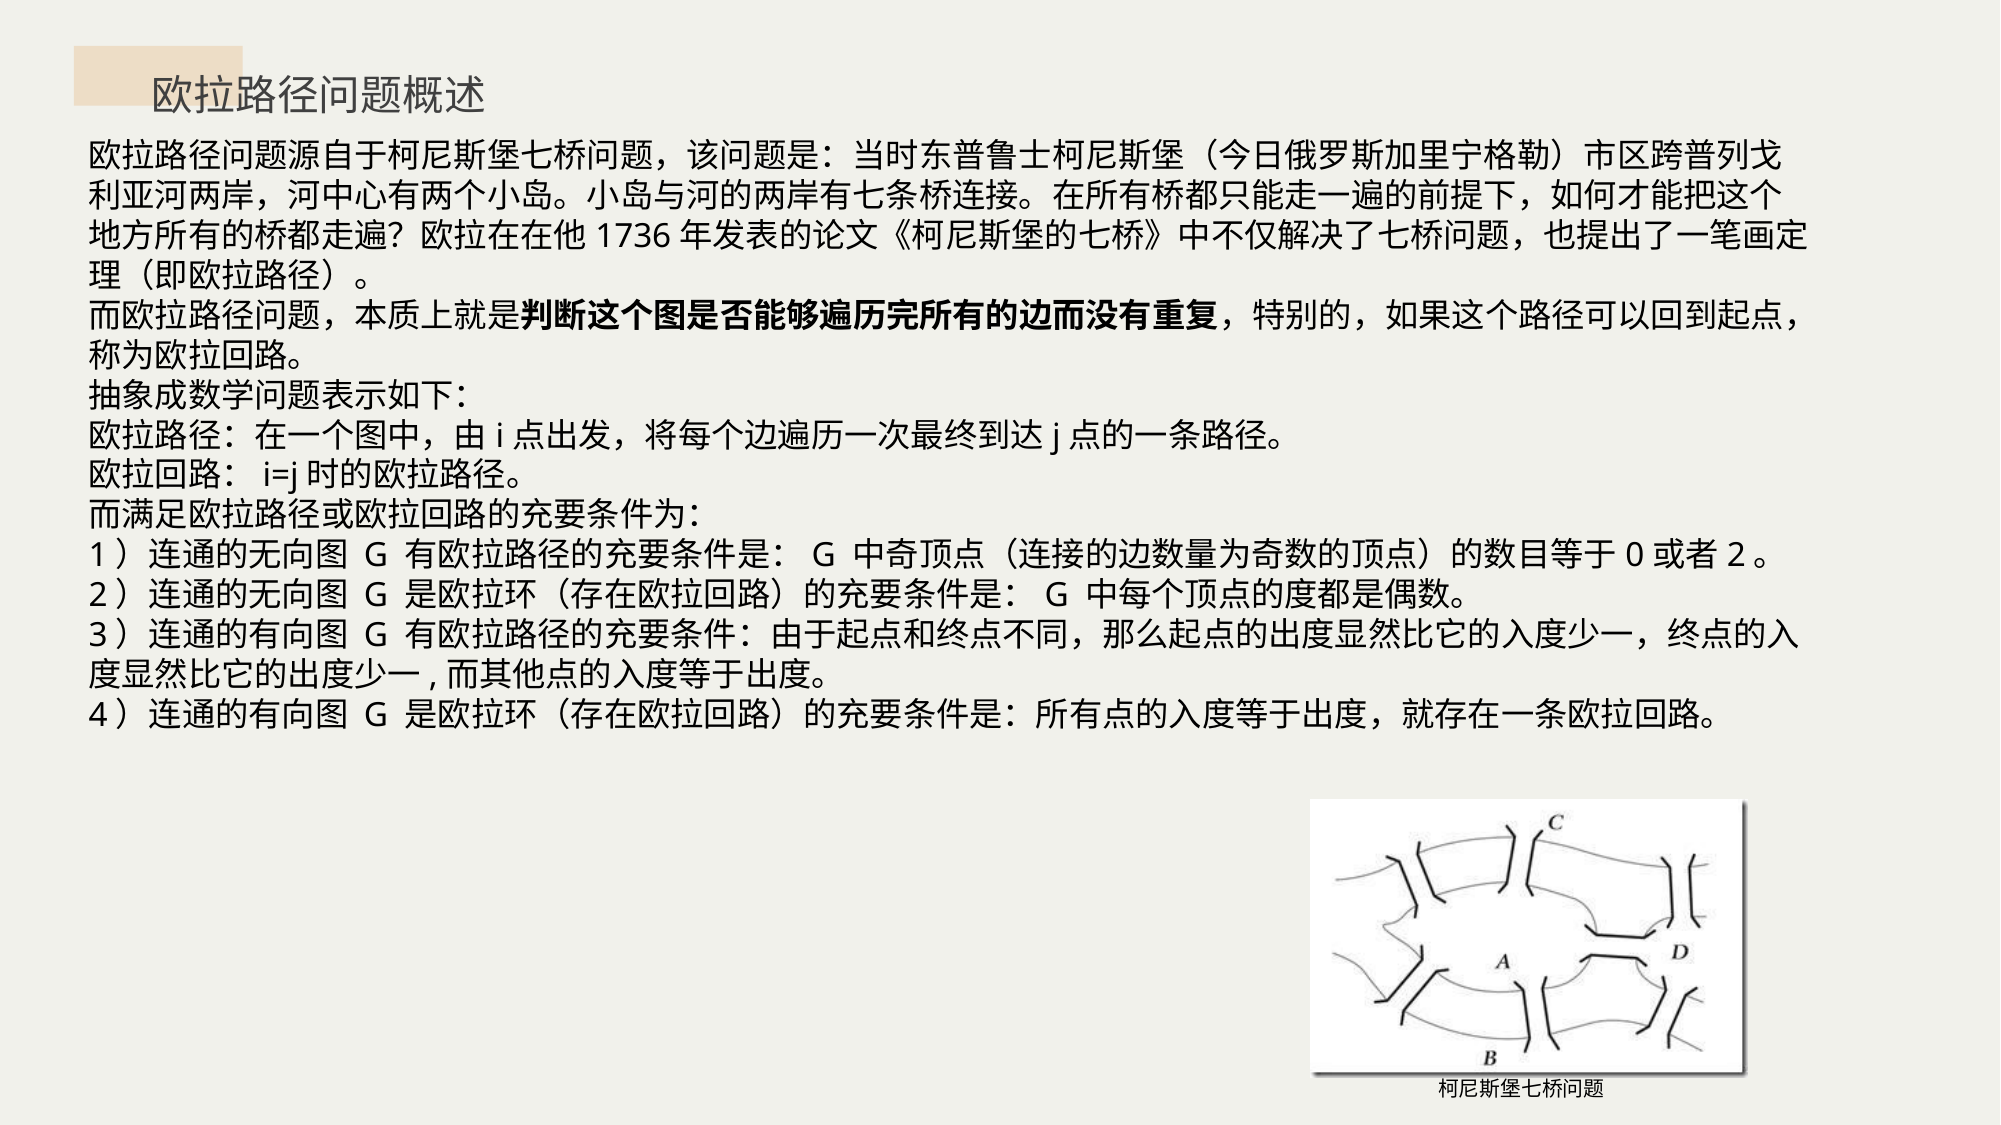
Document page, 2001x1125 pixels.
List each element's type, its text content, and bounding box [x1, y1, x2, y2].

text_box 欧拉路径问题源自于柯尼斯堡七桥问题，该问题是：当时东普鲁士柯尼斯堡（今日俄罗斯加里宁格勒）市区跨普列戈利亚河两岸，河中心有两个小岛。小岛与河的两岸有七条桥连接。在所有桥都只能走一遍的前提下，如何才能把这个地方所有的桥都走遍？欧拉在在他1736年发表的论文《柯尼斯堡的七桥》中不仅解决了七桥问题，也提出了一笔画定理（即欧拉路径）。 而欧拉路径问题，本质上就是判断这个图是否能够遍历完所有的边而没有重复，特别的，如果这个路径可以回到起点，称为欧拉回路。 抽象成数学问题表示如下： 欧拉路径：在一个图中，由i点出发，将每个边遍历一次最终到达j点的一条路径。 欧拉回路：i=j时的欧拉路径。 而满足欧拉路径或欧拉回路的充要条件为： 1）连通的无向图 G 有欧拉路径的充要条件是：G 中奇顶点（连接的边数量为奇数的顶点）的数目等于0或者2。 2）连通的无向图 G 是欧拉环（存在欧拉回路）的充要条件是：G 中每个顶点的度都是偶数。 3）连通的有向图 G 有欧拉路径的充要条件：由于起点和终点不同，那么起点的出度显然比它的入度少一，终点的入度显然比它的出度少一,而其他点的入度等于出度。 4）连通的有向图 G 是欧拉环（存在欧拉回路）的充要条件是：所有点的入度等于出度，就存在一条欧拉回路。 [73, 126, 1828, 781]
text_box 欧拉路径问题概述 [137, 36, 663, 126]
text_box 柯尼斯堡七桥问题 [1423, 1078, 1635, 1108]
picture [1310, 799, 1748, 1078]
text_box [73, 45, 137, 107]
